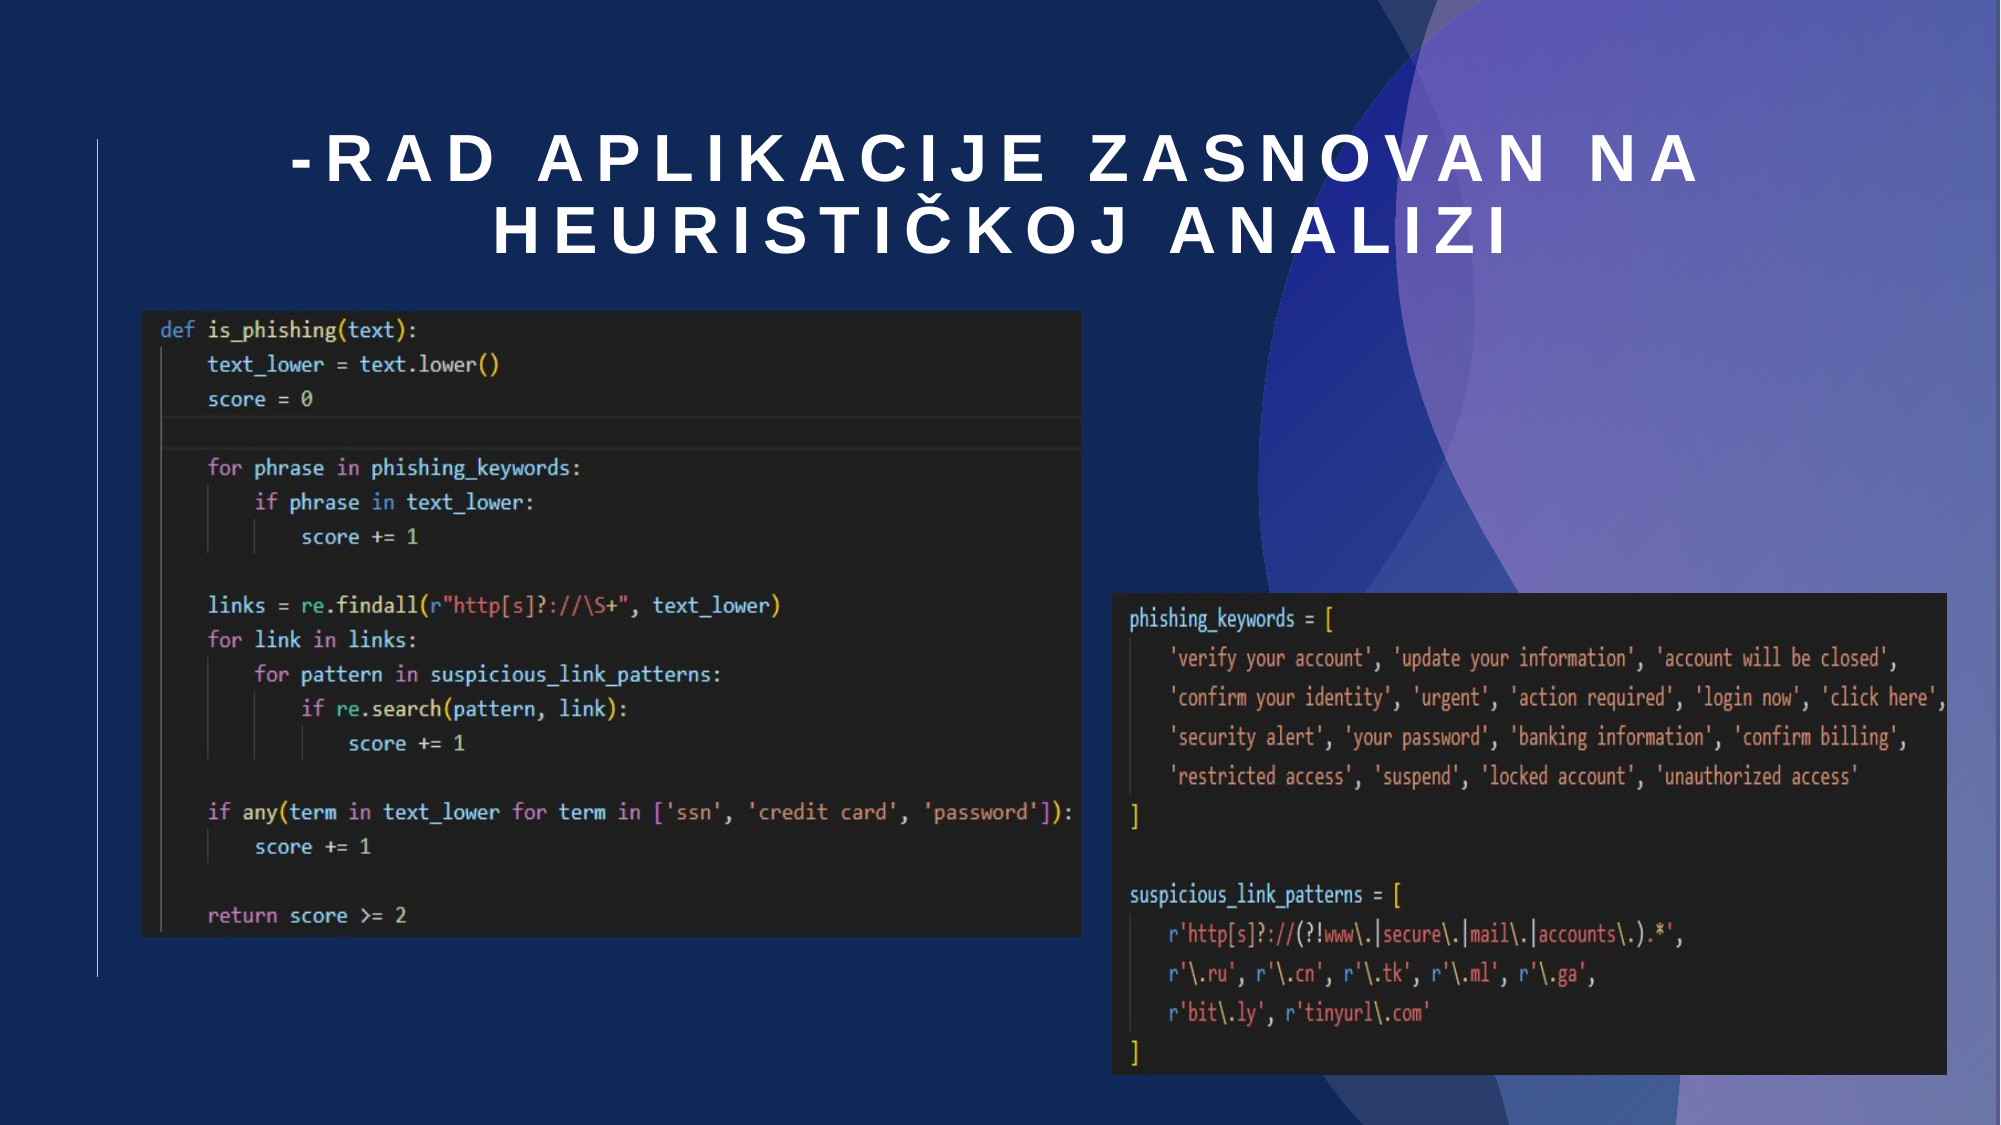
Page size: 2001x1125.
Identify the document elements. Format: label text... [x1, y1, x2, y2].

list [1112, 593, 1947, 1075]
title -Rad aplikacije zasnovan na heurističkoj analizi [271, 100, 1729, 276]
picture [142, 311, 1081, 937]
